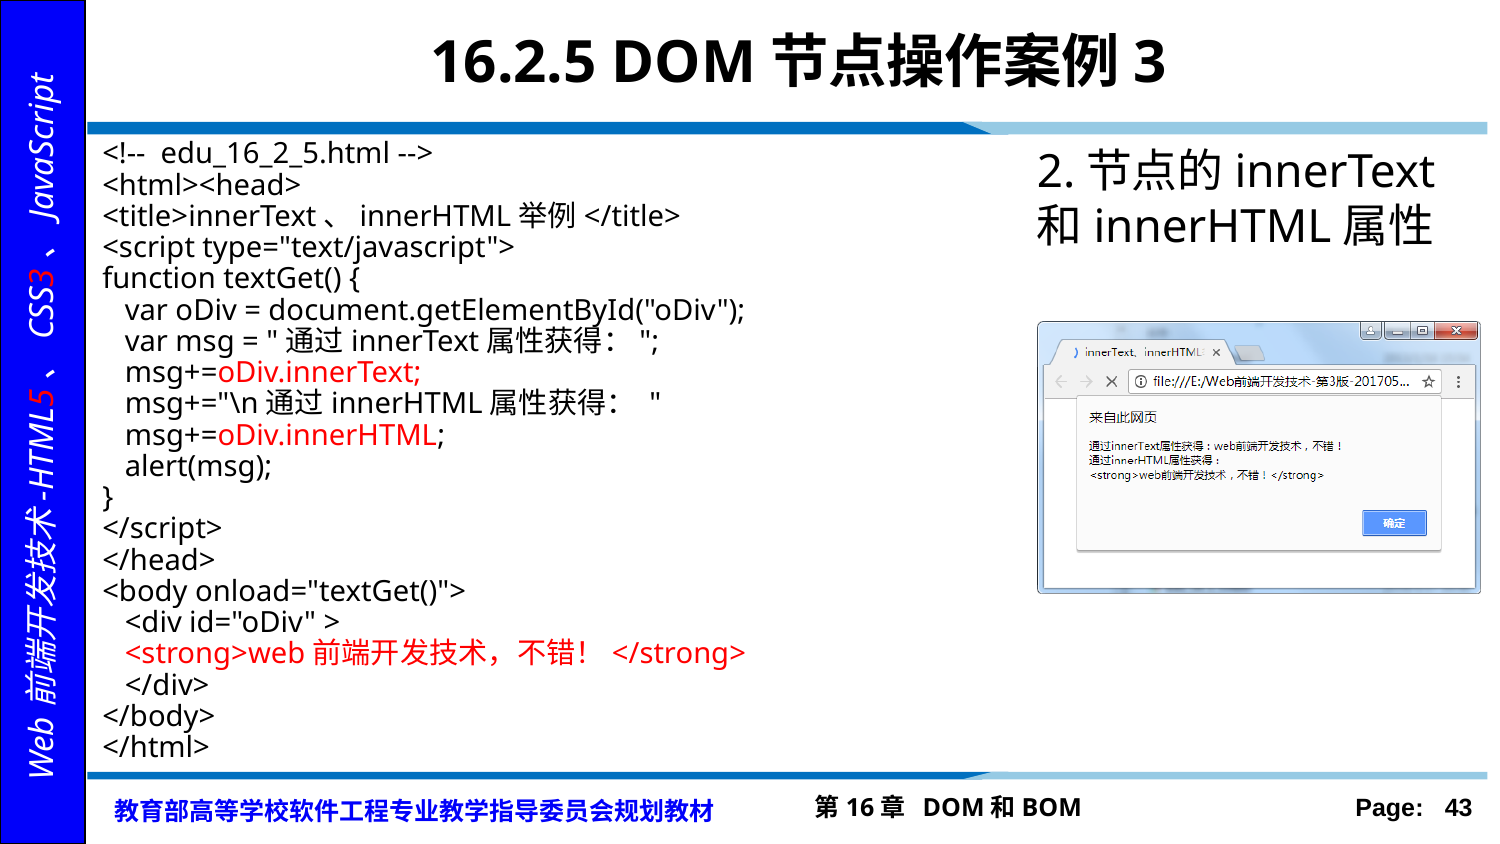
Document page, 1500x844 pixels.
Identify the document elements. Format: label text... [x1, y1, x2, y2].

text_box 2.节点的innerText和innerHTML属性 [1022, 134, 1488, 259]
picture [1037, 321, 1481, 594]
text_box <!-- edu_16_2_5.html --> <html><head> <title>innerText、innerHTML举例</title> <script type="text/javascript"> function textGet() { var oDiv = document.getElementById("oDiv"); var msg = "通过innerText属性获得："; msg+=oDiv.innerText; msg+="\n通过innerHTML属性获得： " msg+=oDiv.innerHTML; alert(msg); } </script> </head> <body onload="textGet()"> <div id="oDiv" > <strong>web前端开发技术，不错！</strong> </div> </body> </html> [87, 131, 975, 771]
title 16.2.5 DOM节点操作案例3 [161, 11, 1436, 106]
